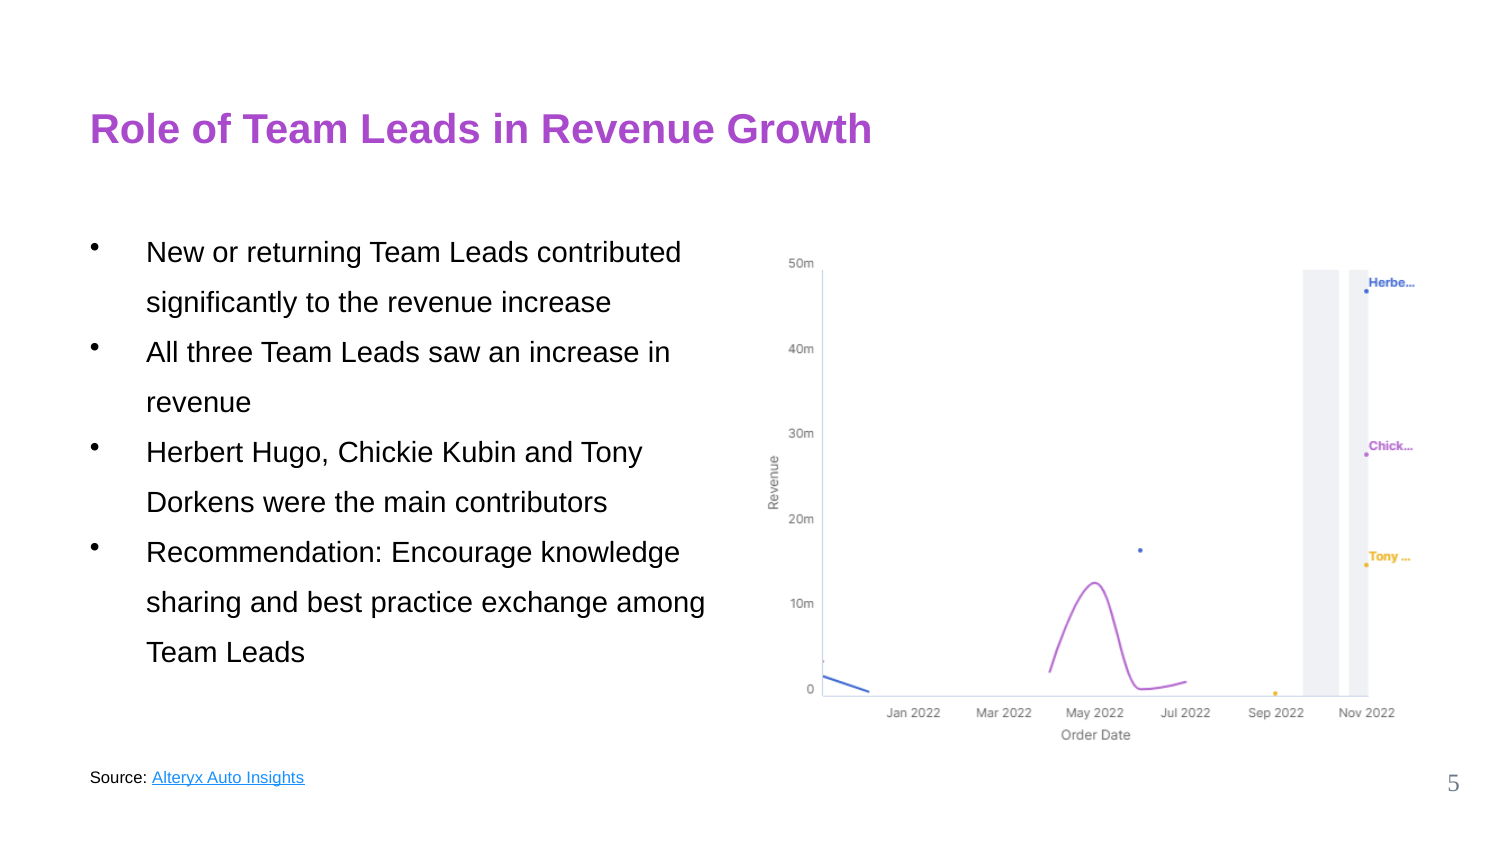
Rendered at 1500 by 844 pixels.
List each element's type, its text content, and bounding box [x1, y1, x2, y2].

slide_number 5 [1432, 759, 1500, 809]
picture [749, 253, 1425, 760]
text_box Role of Team Leads in Revenue Growth [74, 94, 1425, 159]
text_box New or returning Team Leads contributed significantly to the revenue increase All three Team Leads saw an increase in revenue Herbert Hugo, Chickie Kubin and Tony Dorkens were the main contributors Recommendation: Encourage knowledge sharing and best practice exchange among Team Leads [74, 210, 750, 676]
text_box Source: Alteryx Auto Insights [74, 759, 1425, 794]
